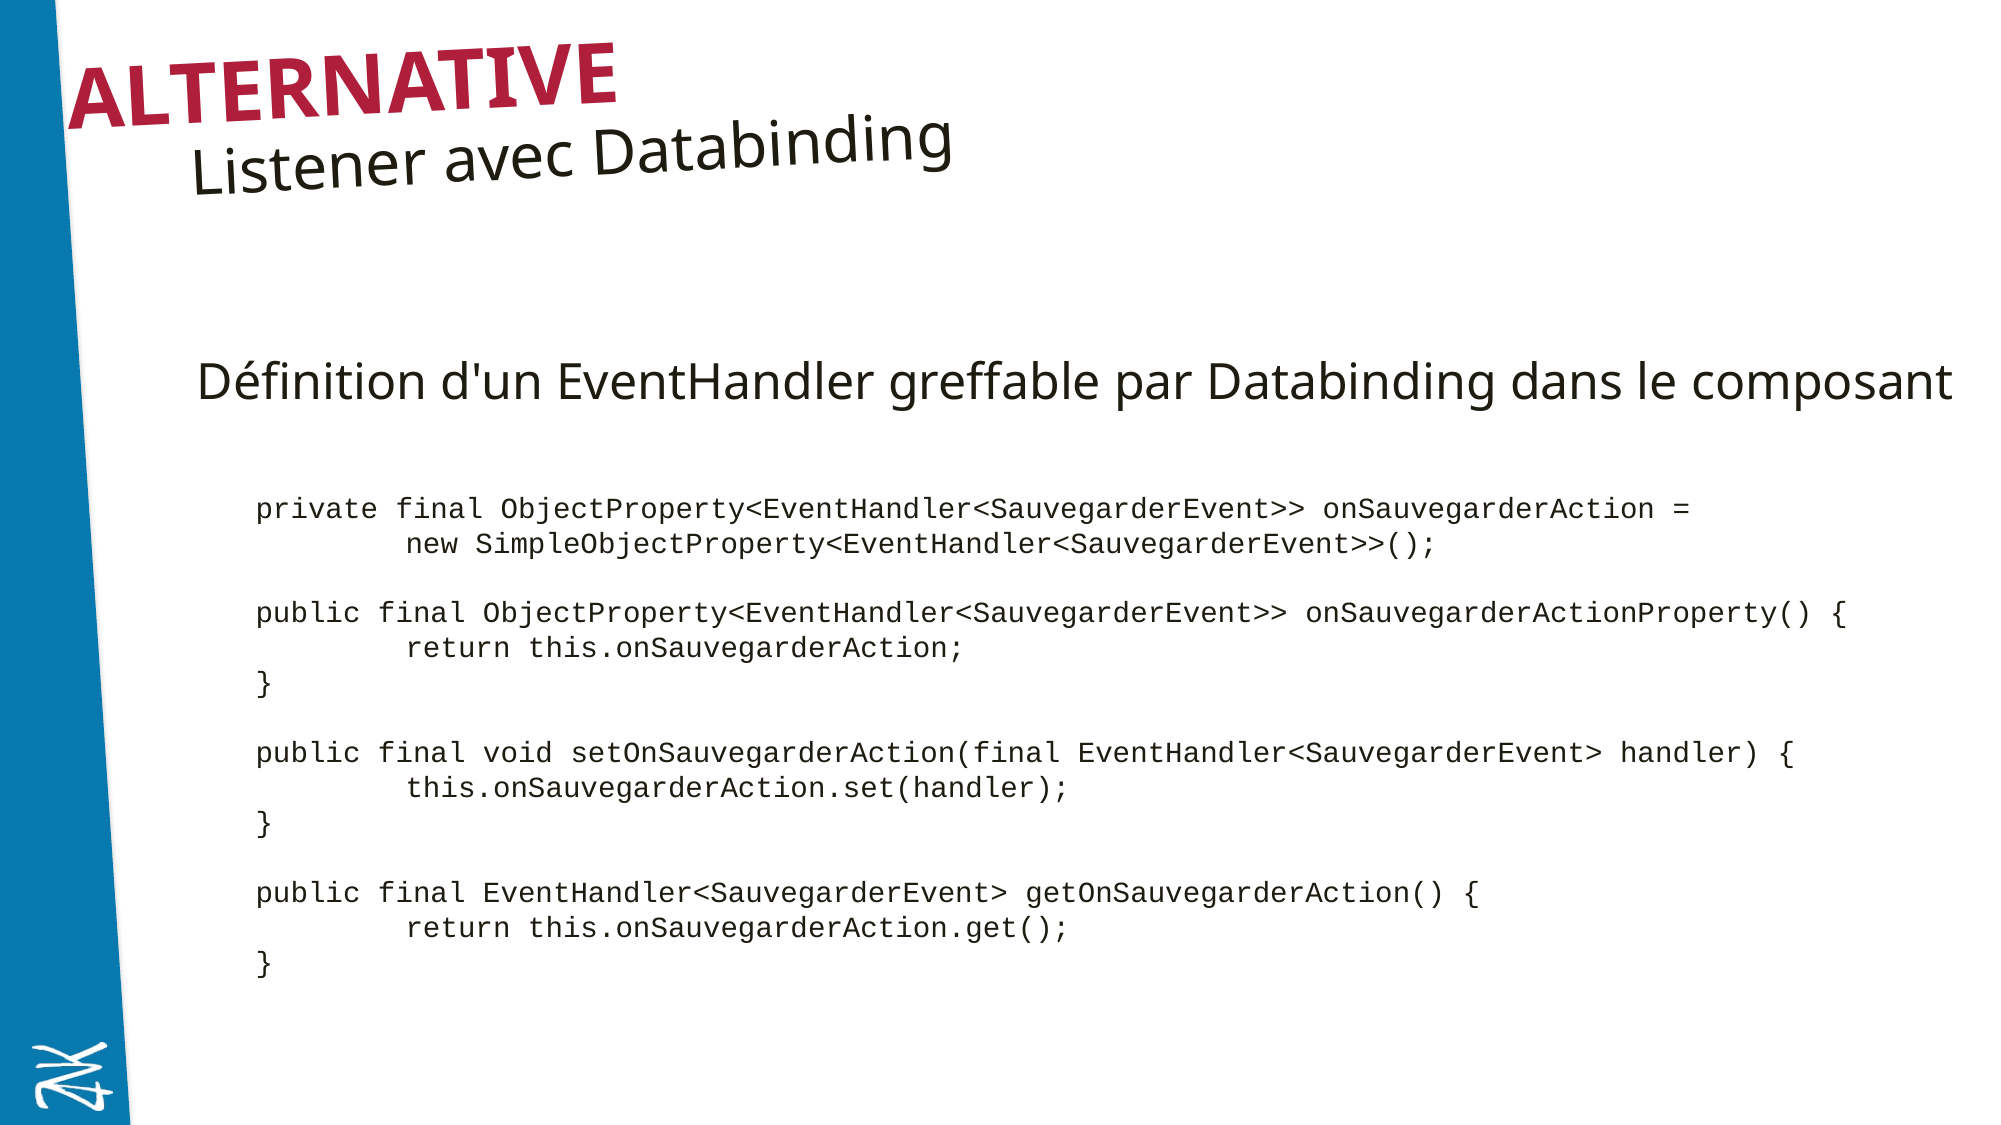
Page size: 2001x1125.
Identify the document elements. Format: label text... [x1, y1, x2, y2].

list Définition d'un EventHandler greffable par Databinding dans le composant [181, 342, 2000, 953]
list Listener avec Databinding [173, 69, 1272, 237]
title Alternative [50, 0, 1369, 160]
picture [33, 1043, 112, 1110]
text_box private final ObjectProperty<EventHandler<SauvegarderEvent>> onSauvegarderAction = new SimpleObjectProperty<EventHandler<SauvegarderEvent>>(); public final ObjectProperty<EventHandler<SauvegarderEvent>> onSauvegarderActionProperty() { return this.onSauvegarderAction; } public final void setOnSauvegarderAction(final EventHandler<SauvegarderEvent> handler) { this.onSauvegarderAction.set(handler); } public final EventHandler<SauvegarderEvent> getOnSauvegarderAction() { return this.onSauvegarderAction.get(); } [90, 481, 1894, 986]
